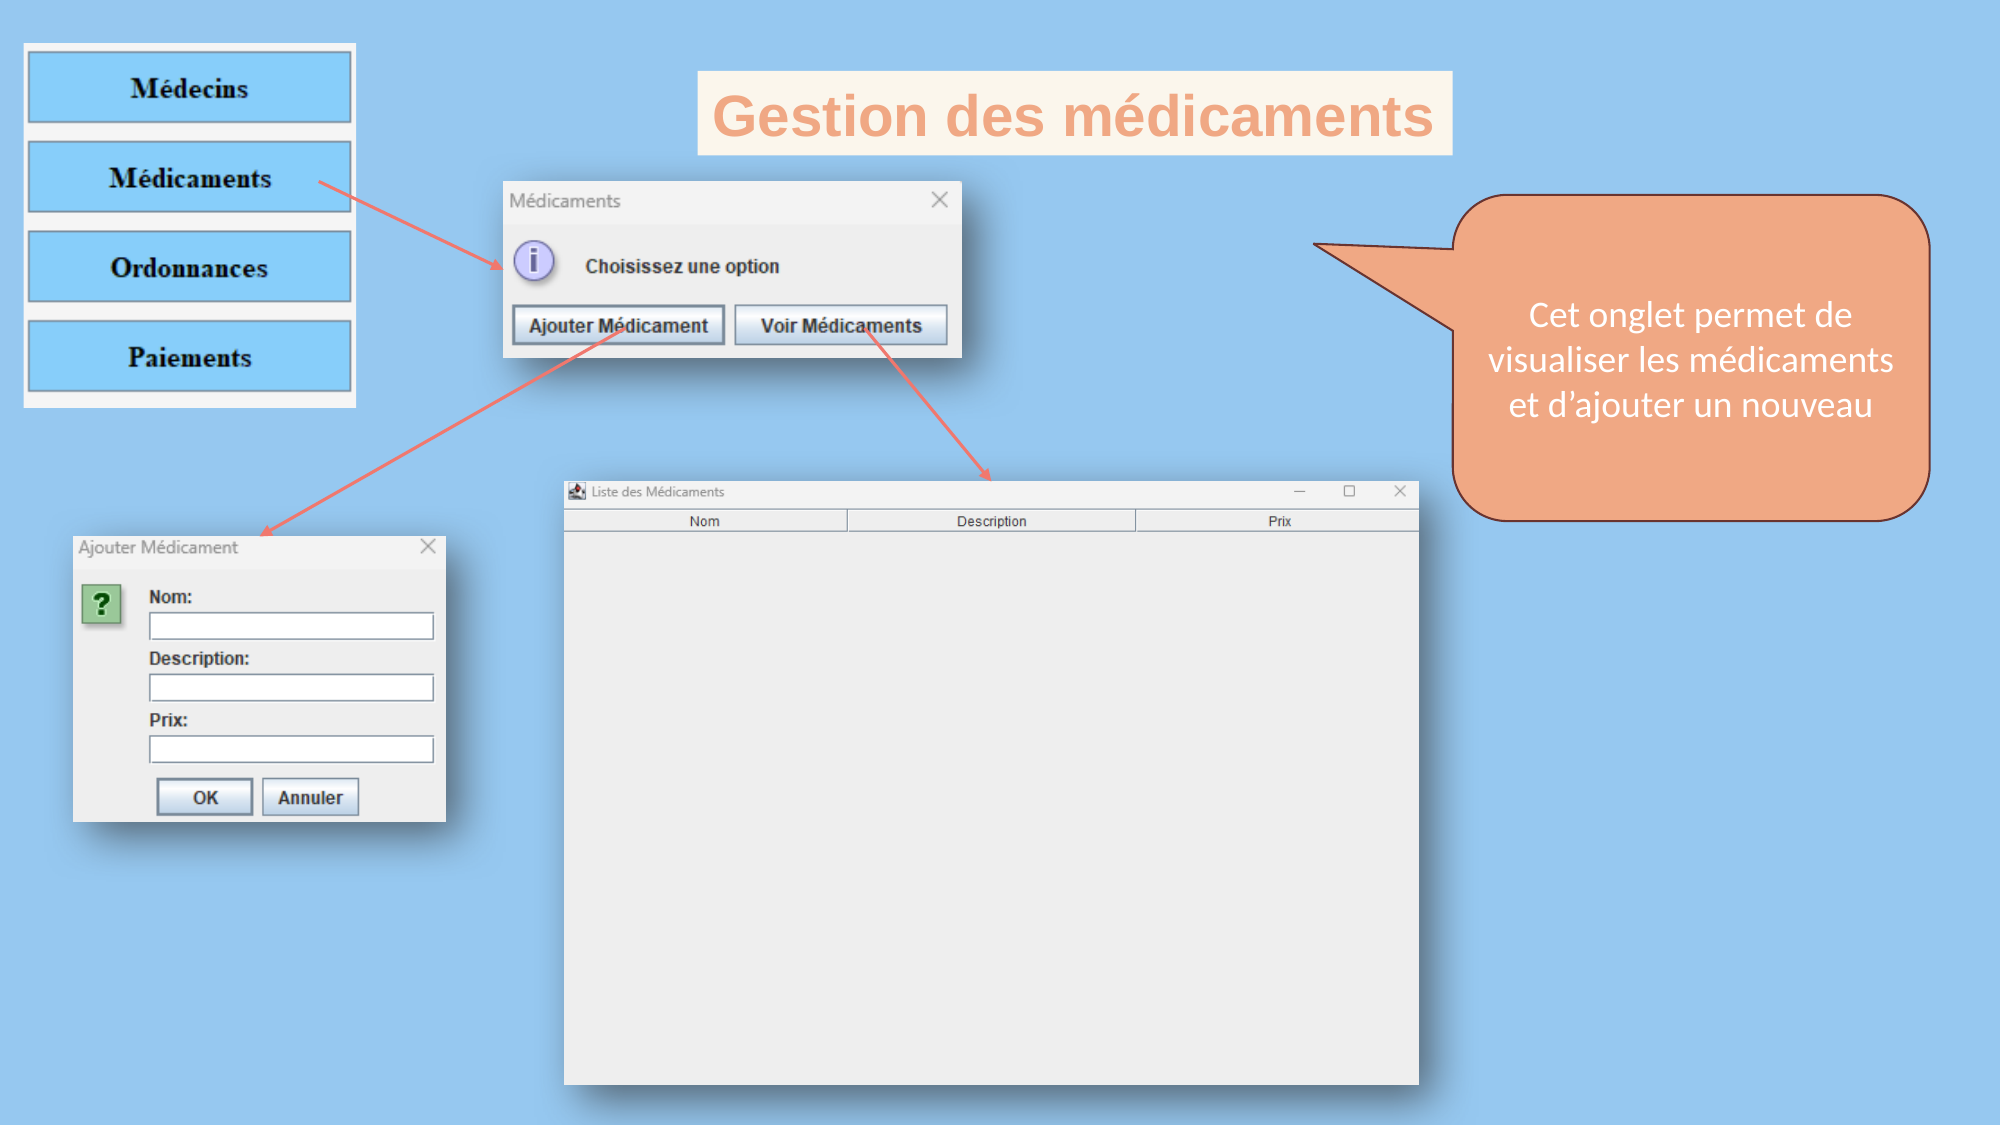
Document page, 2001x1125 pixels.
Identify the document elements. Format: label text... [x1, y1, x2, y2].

text_box Cet onglet permet de visualiser les médicaments et d’ajouter un nouveau [1312, 193, 1931, 523]
picture [23, 42, 357, 408]
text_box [318, 181, 504, 270]
picture [73, 536, 446, 822]
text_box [259, 328, 626, 537]
picture [564, 481, 1419, 1085]
text_box Gestion des médicaments [697, 70, 1453, 156]
picture [503, 181, 962, 358]
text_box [864, 328, 992, 482]
